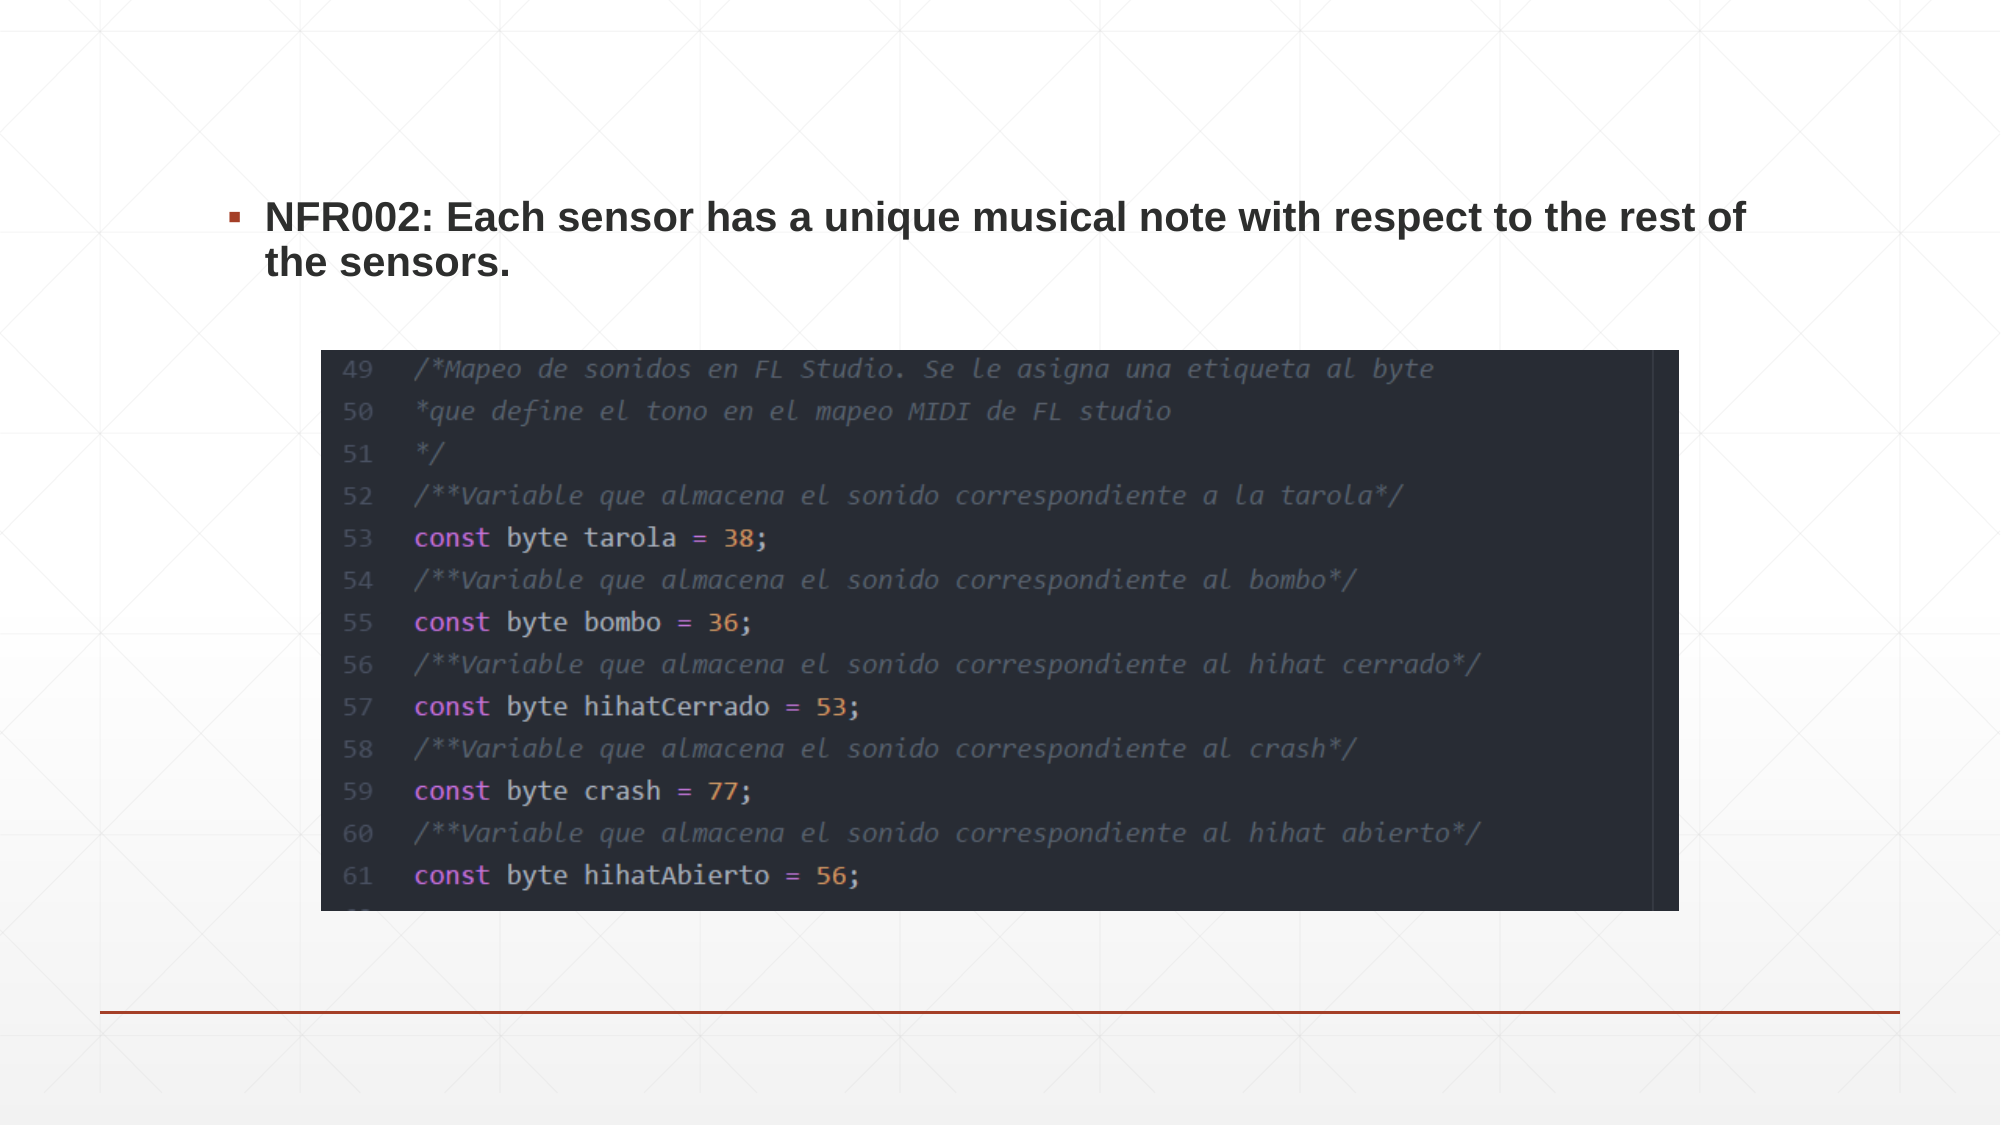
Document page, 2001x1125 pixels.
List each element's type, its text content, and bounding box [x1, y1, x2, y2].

picture [321, 350, 1679, 911]
list NFR002: Each sensor has a unique musical note with respect to the rest of the sensors. [212, 188, 1788, 310]
